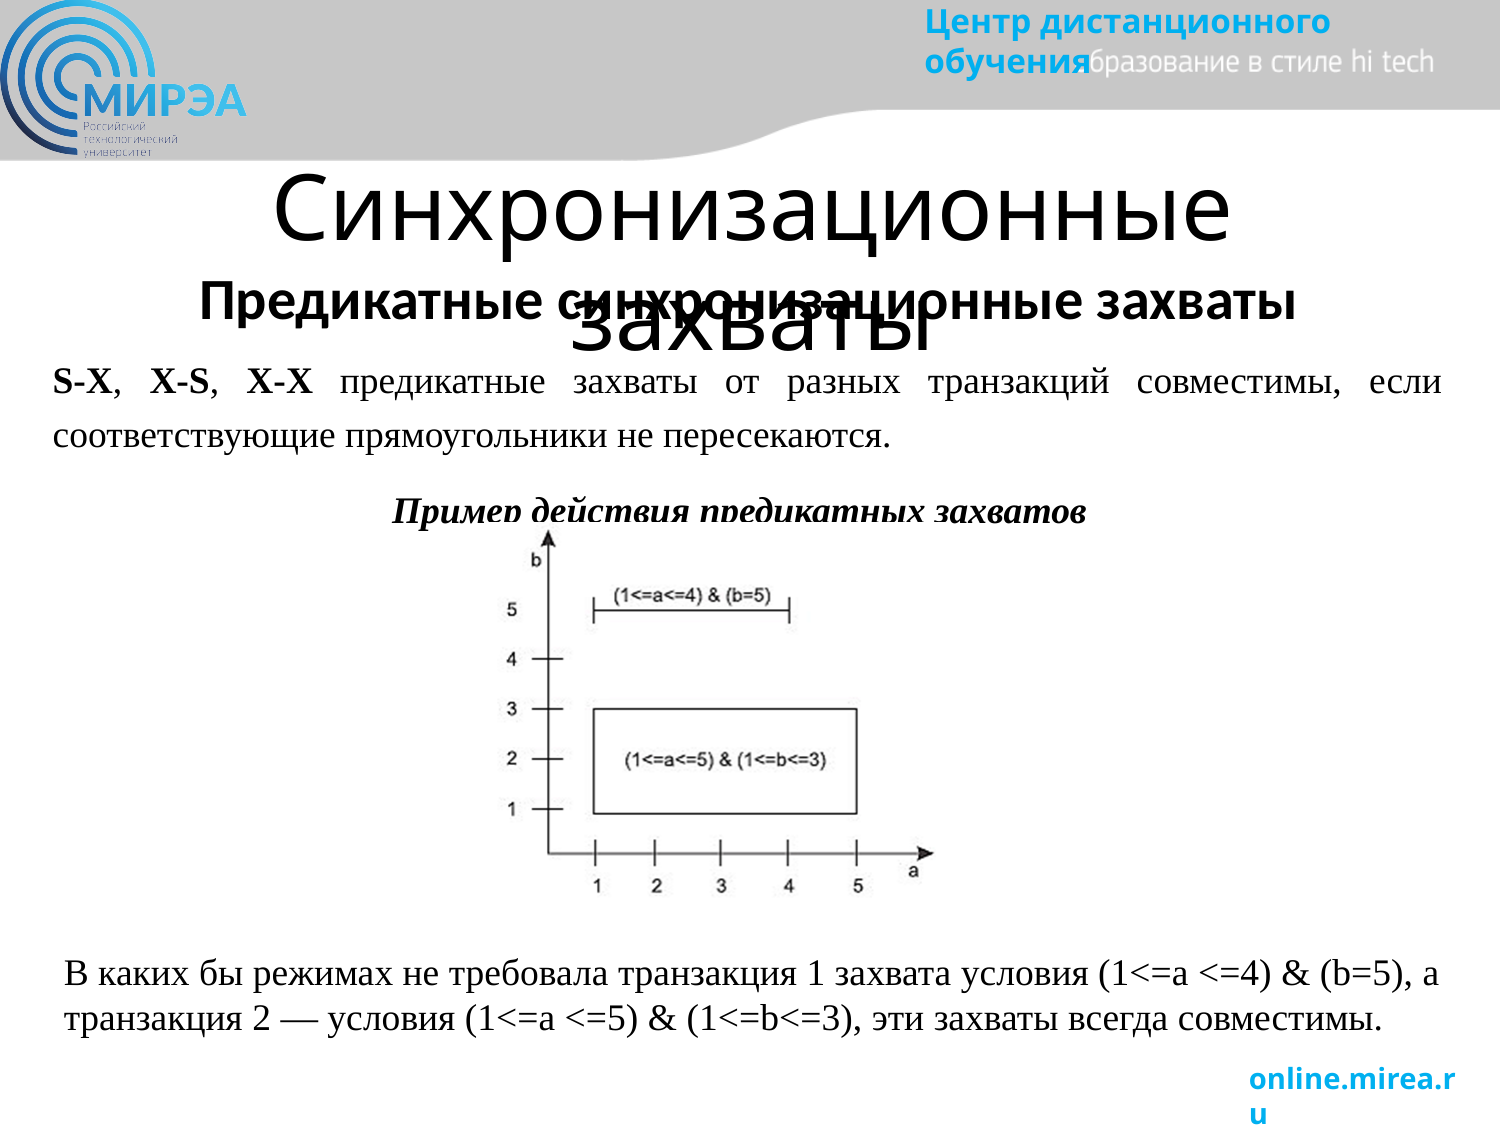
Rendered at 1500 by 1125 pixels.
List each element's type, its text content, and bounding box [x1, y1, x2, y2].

picture [485, 522, 945, 900]
subtitle Синхронизационные захваты [128, 141, 1378, 243]
picture [0, 0, 247, 159]
text_box Пример действия предикатных захватов [377, 469, 1102, 539]
text_box Предикатные синхронизационные захваты [184, 239, 1322, 339]
text_box В каких бы режимах не требовала транзакция 1 захвата условия (1<=a <=4) & (b=5), а транзакция 2 — условия (1<=a <=5) & (1<=b<=3), эти захваты всегда совместимы. [48, 940, 1457, 1046]
text_box S-X, X-S, X-X предикатные захваты от разных транзакций совместимы, если соответствующие прямоугольники не пересекаются. [37, 339, 1459, 462]
